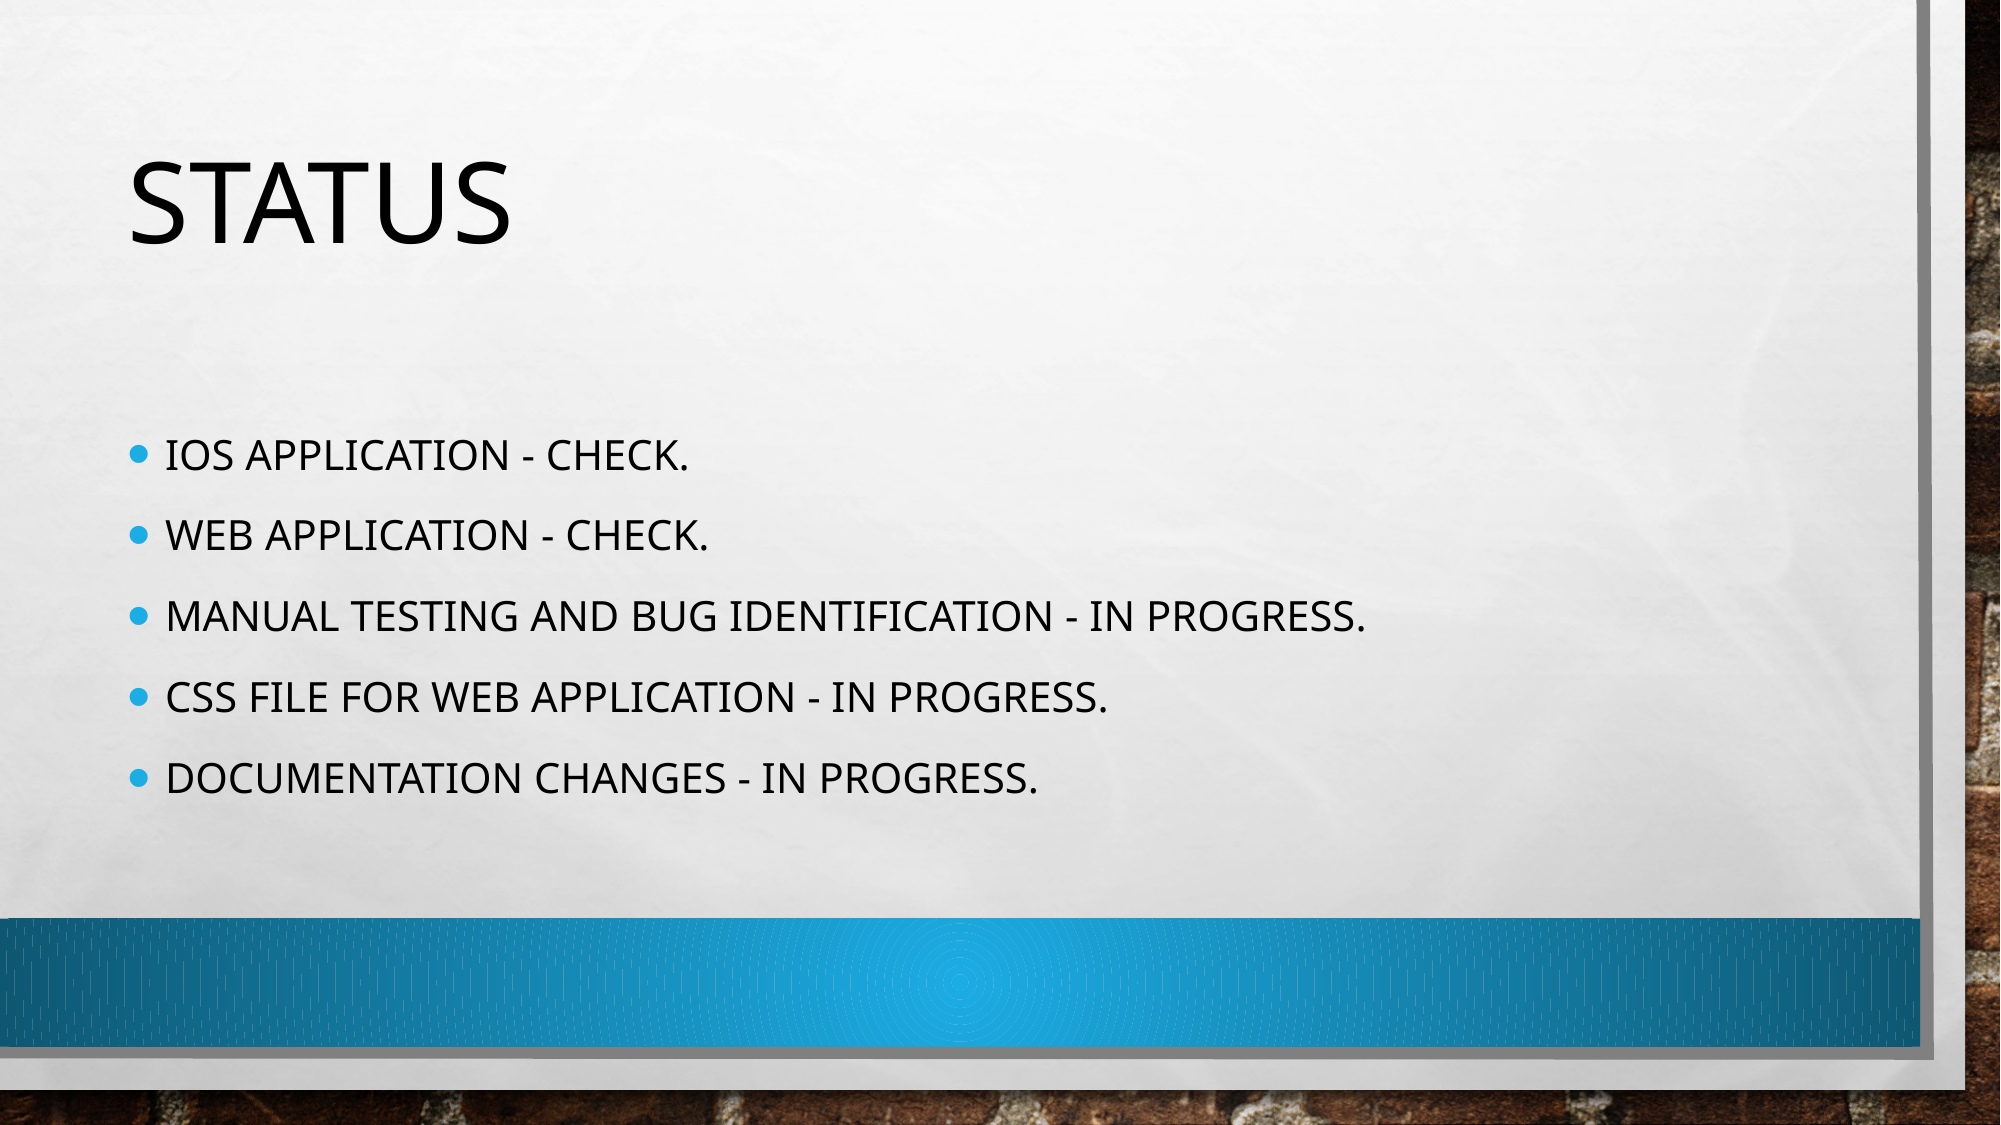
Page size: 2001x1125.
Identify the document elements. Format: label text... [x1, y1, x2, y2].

picture [0, 0, 2000, 1125]
list IOS Application - Check. Web Application - Check. Manual Testing and bug identification - In Progress. CSS file for Web Application - In progress. Documentation changes - In progress. [112, 338, 1818, 882]
title Status [112, 112, 1818, 302]
